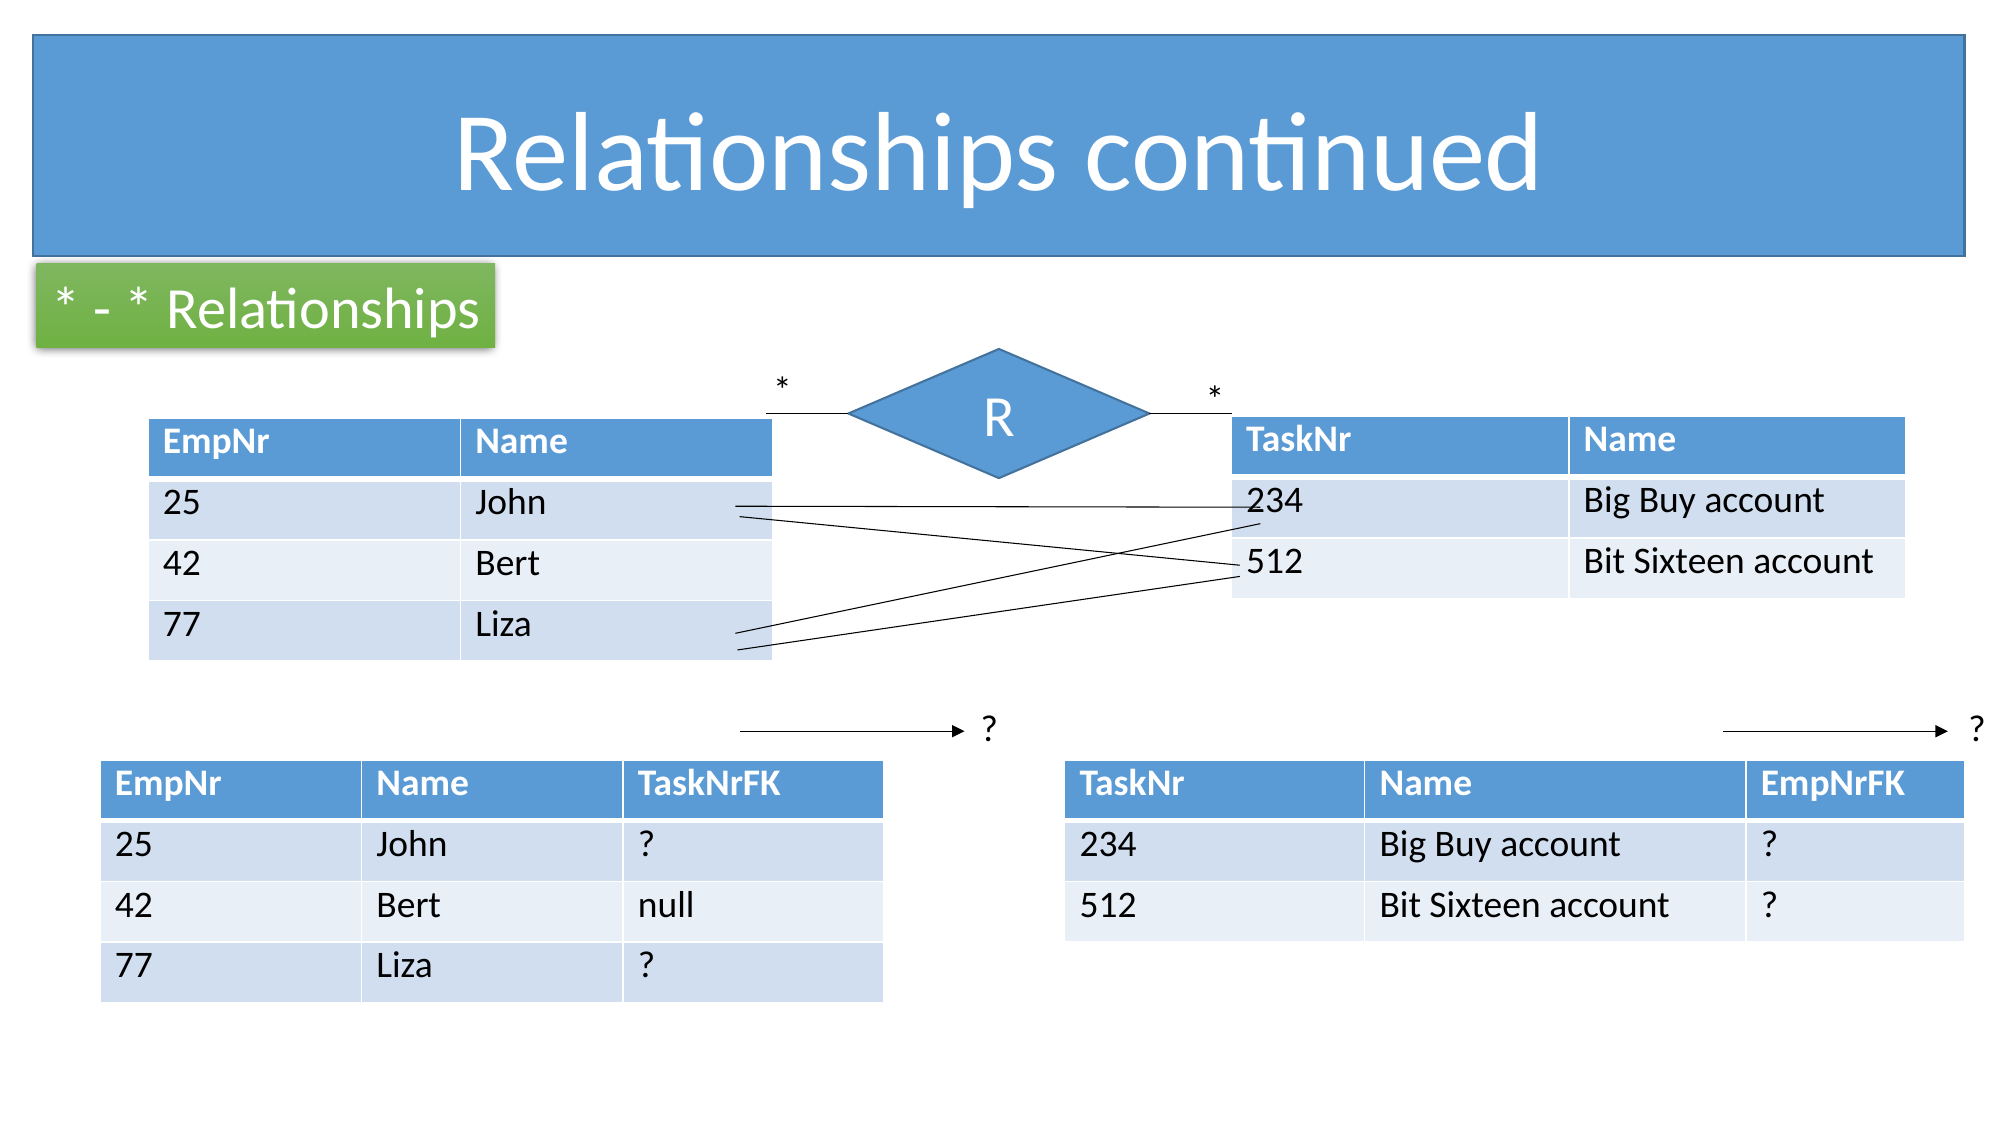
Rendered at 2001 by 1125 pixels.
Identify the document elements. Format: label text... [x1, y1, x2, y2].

table_header TaskNr [1232, 417, 1568, 474]
table_cell Big Buy account [1570, 480, 1905, 537]
table_cell John [461, 482, 772, 539]
table_cell 512 [1261, 539, 1568, 598]
table_cell John [362, 823, 622, 881]
table_cell 25 [149, 482, 460, 539]
table_header EmpNrFK [1747, 761, 1964, 818]
text_box * [758, 358, 807, 419]
table_cell Bit Sixteen account [1570, 539, 1905, 598]
table_header Name [362, 761, 622, 818]
text_box Relationships continued [32, 34, 1966, 257]
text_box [735, 523, 1261, 634]
table_cell ? [624, 823, 883, 881]
table_cell 77 [101, 943, 361, 1002]
text_box ? [1953, 696, 2000, 757]
table_cell Big Buy account [1365, 823, 1745, 881]
table_header Name [1570, 417, 1905, 474]
table_cell 77 [149, 601, 460, 660]
table_header EmpNr [101, 761, 361, 818]
table_cell Bert [461, 541, 735, 600]
table_cell 42 [101, 882, 361, 941]
table_cell 234 [1232, 480, 1568, 537]
table_cell Liza [461, 601, 772, 660]
table_cell ? [1747, 823, 1964, 881]
table_header Name [461, 419, 772, 476]
table_cell Bit Sixteen account [1365, 882, 1745, 941]
text_box * [1190, 367, 1240, 428]
table_header Name [1365, 761, 1745, 818]
text_box ? [965, 696, 1014, 757]
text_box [739, 516, 1240, 523]
table_cell Bert [362, 882, 622, 941]
table_cell 42 [149, 541, 460, 600]
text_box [737, 576, 1240, 650]
text_box * - * Relationships [36, 263, 496, 348]
table_header TaskNr [1065, 761, 1364, 818]
table_header TaskNrFK [624, 761, 883, 818]
table_cell ? [624, 943, 883, 1002]
table_cell 512 [1065, 882, 1364, 941]
text_box R [846, 347, 1151, 480]
table_cell Liza [362, 943, 622, 1002]
table_cell ? [1747, 882, 1964, 941]
table_cell null [624, 882, 883, 941]
table_cell 234 [1065, 823, 1364, 881]
table_cell 25 [101, 823, 361, 881]
table_header EmpNr [149, 419, 460, 476]
